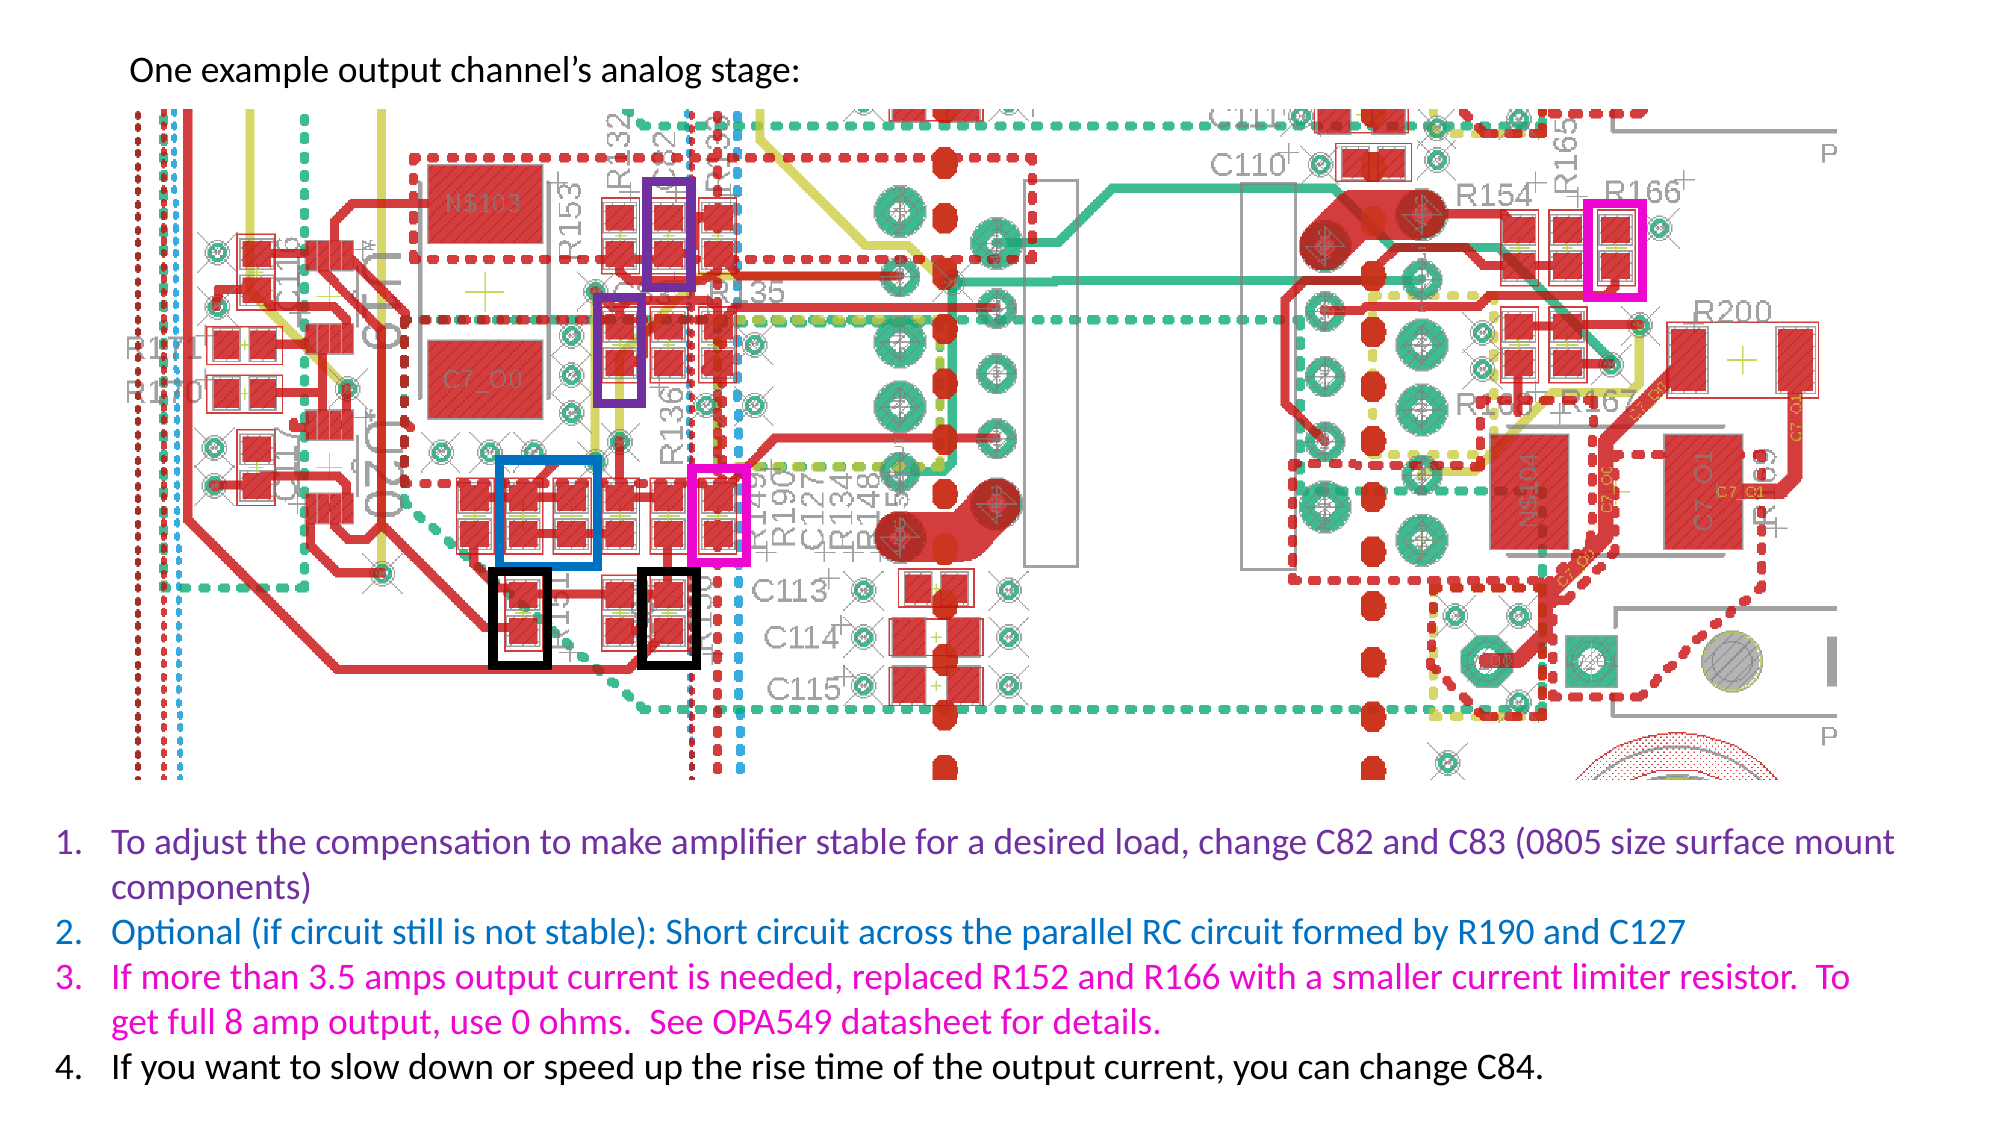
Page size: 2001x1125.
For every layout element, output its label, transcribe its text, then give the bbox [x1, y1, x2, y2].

text_box To adjust the compensation to make amplifier stable for a desired load, change C82 and C83 (0805 size surface mount components) Optional (if circuit still is not stable): Short circuit across the parallel RC circuit formed by R190 and C127 If more than 3.5 amps output current is needed, replaced R152 and R166 with a smaller current limiter resistor. To get full 8 amp output, use 0 ohms. See OPA549 datasheet for details. If you want to slow down or speed up the rise time of the output current, you can change C84. [40, 809, 1924, 1095]
picture [127, 109, 1837, 780]
text_box One example output channel’s analog stage: [114, 37, 817, 97]
